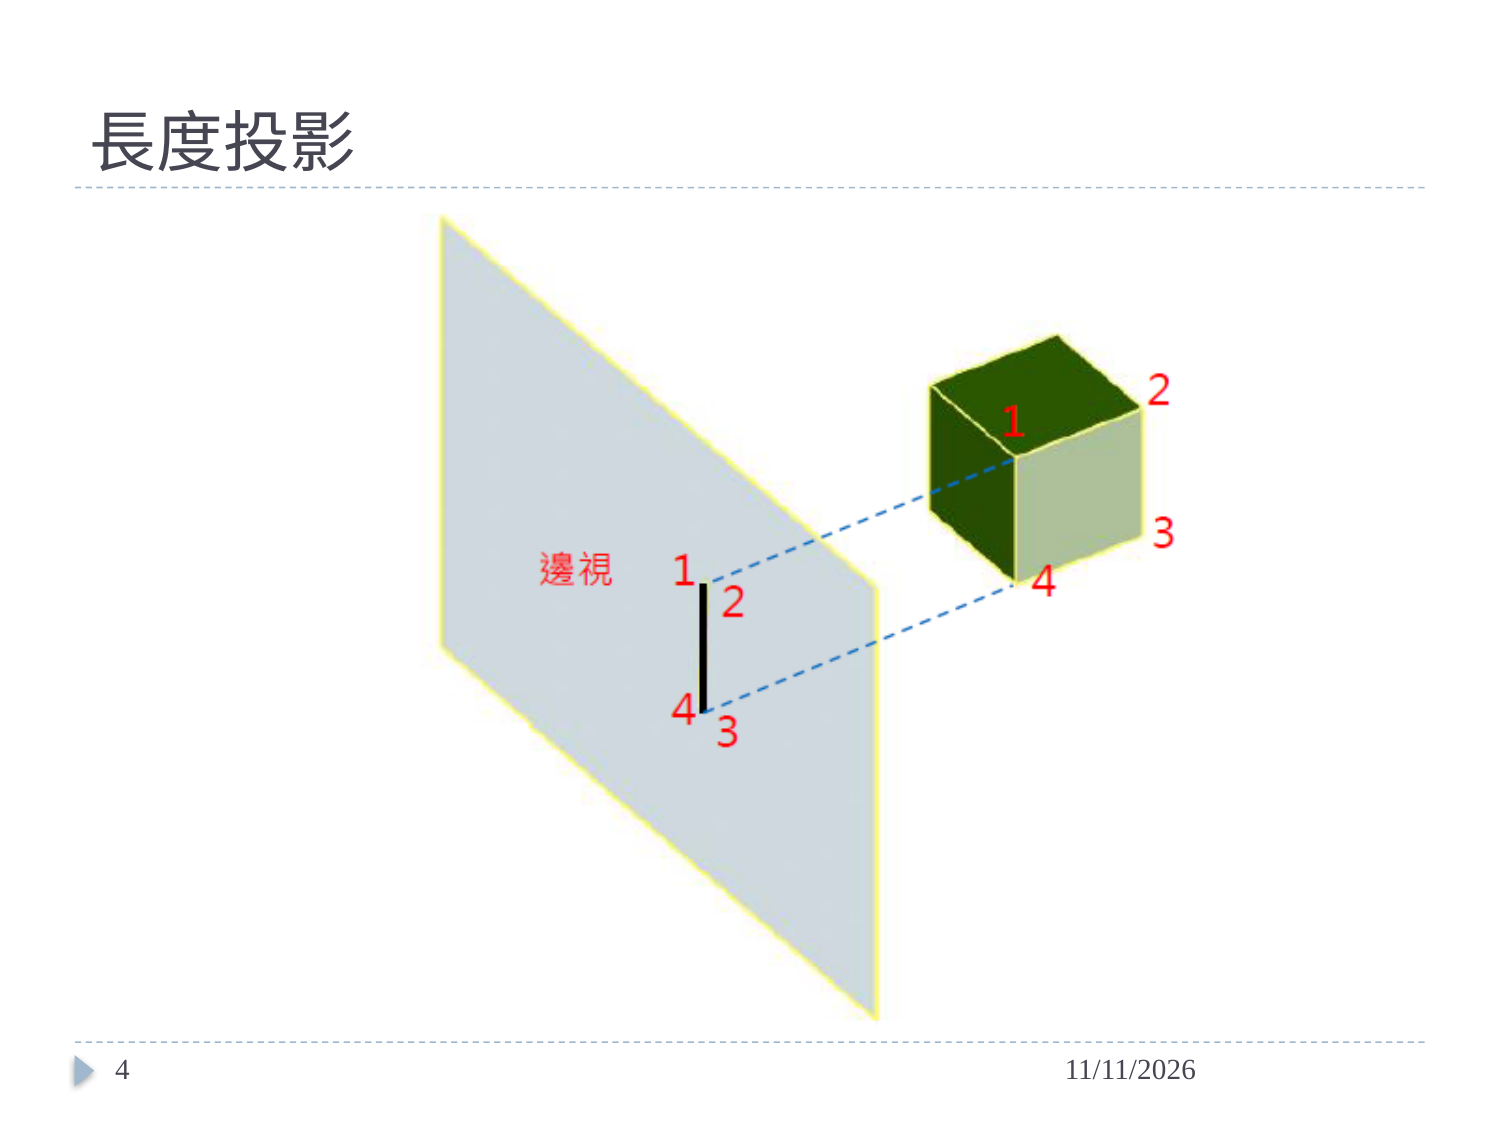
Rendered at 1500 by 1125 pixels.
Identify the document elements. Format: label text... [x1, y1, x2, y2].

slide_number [1050, 1042, 1426, 1103]
picture [340, 199, 1238, 1031]
title 長度投影 [75, 24, 1425, 188]
slide_number 4 [100, 1042, 426, 1103]
